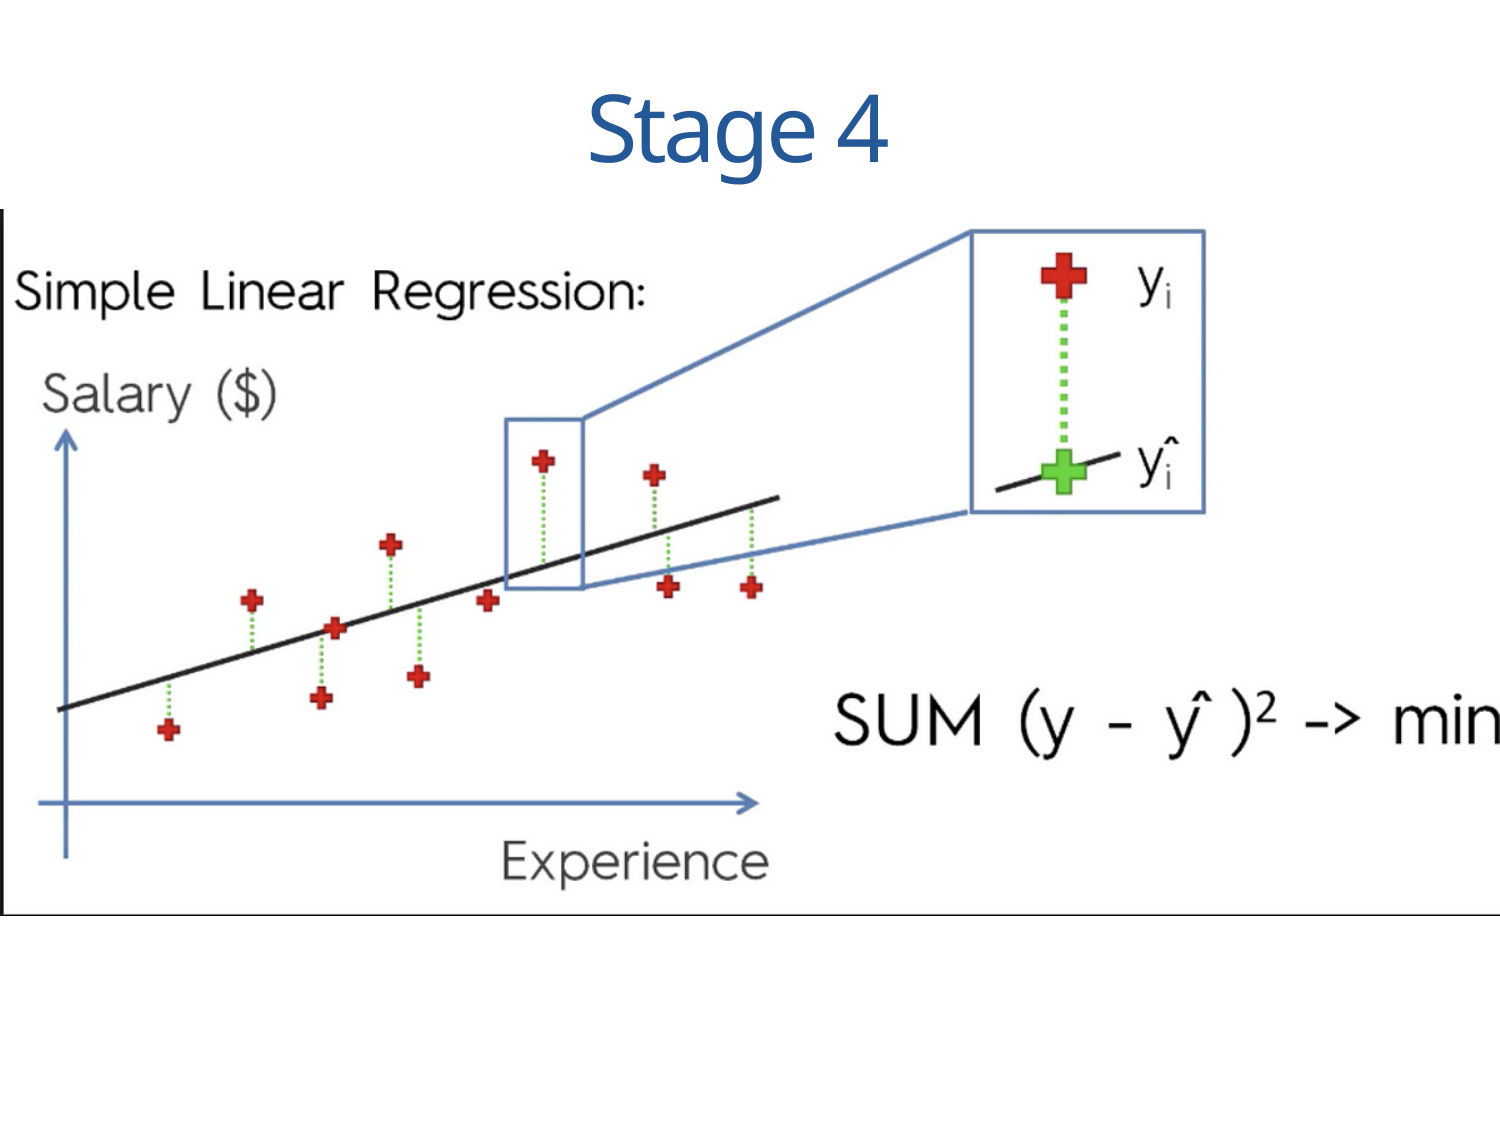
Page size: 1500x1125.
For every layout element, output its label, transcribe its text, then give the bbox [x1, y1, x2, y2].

picture [0, 209, 1500, 916]
text_box Stage 4 [125, 66, 1350, 181]
